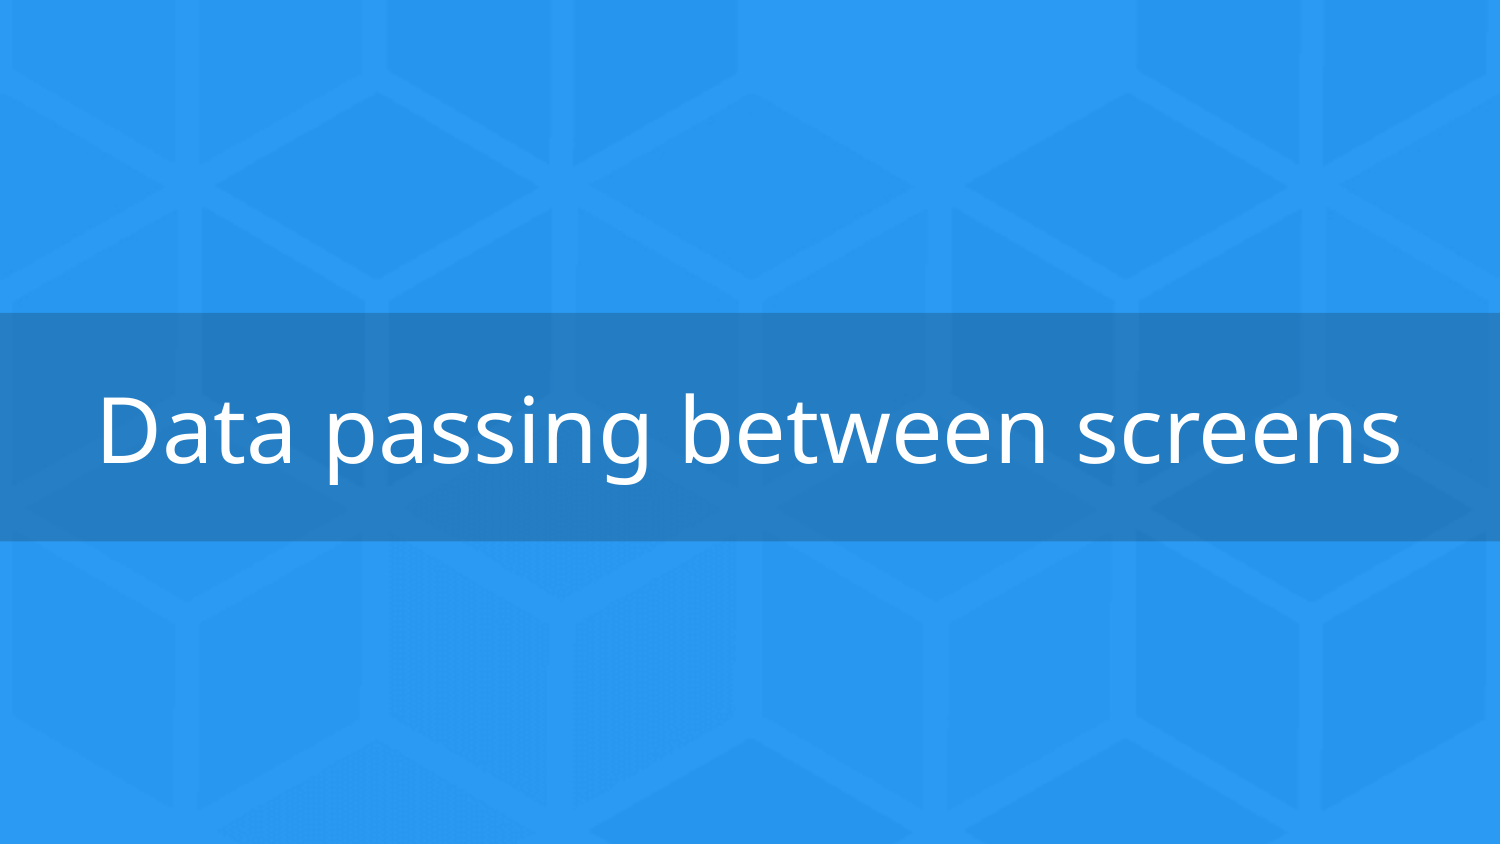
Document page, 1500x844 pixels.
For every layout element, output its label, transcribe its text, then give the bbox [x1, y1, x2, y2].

picture [0, 0, 1500, 312]
title Data passing between screens [0, 312, 1500, 542]
picture [0, 542, 1500, 844]
